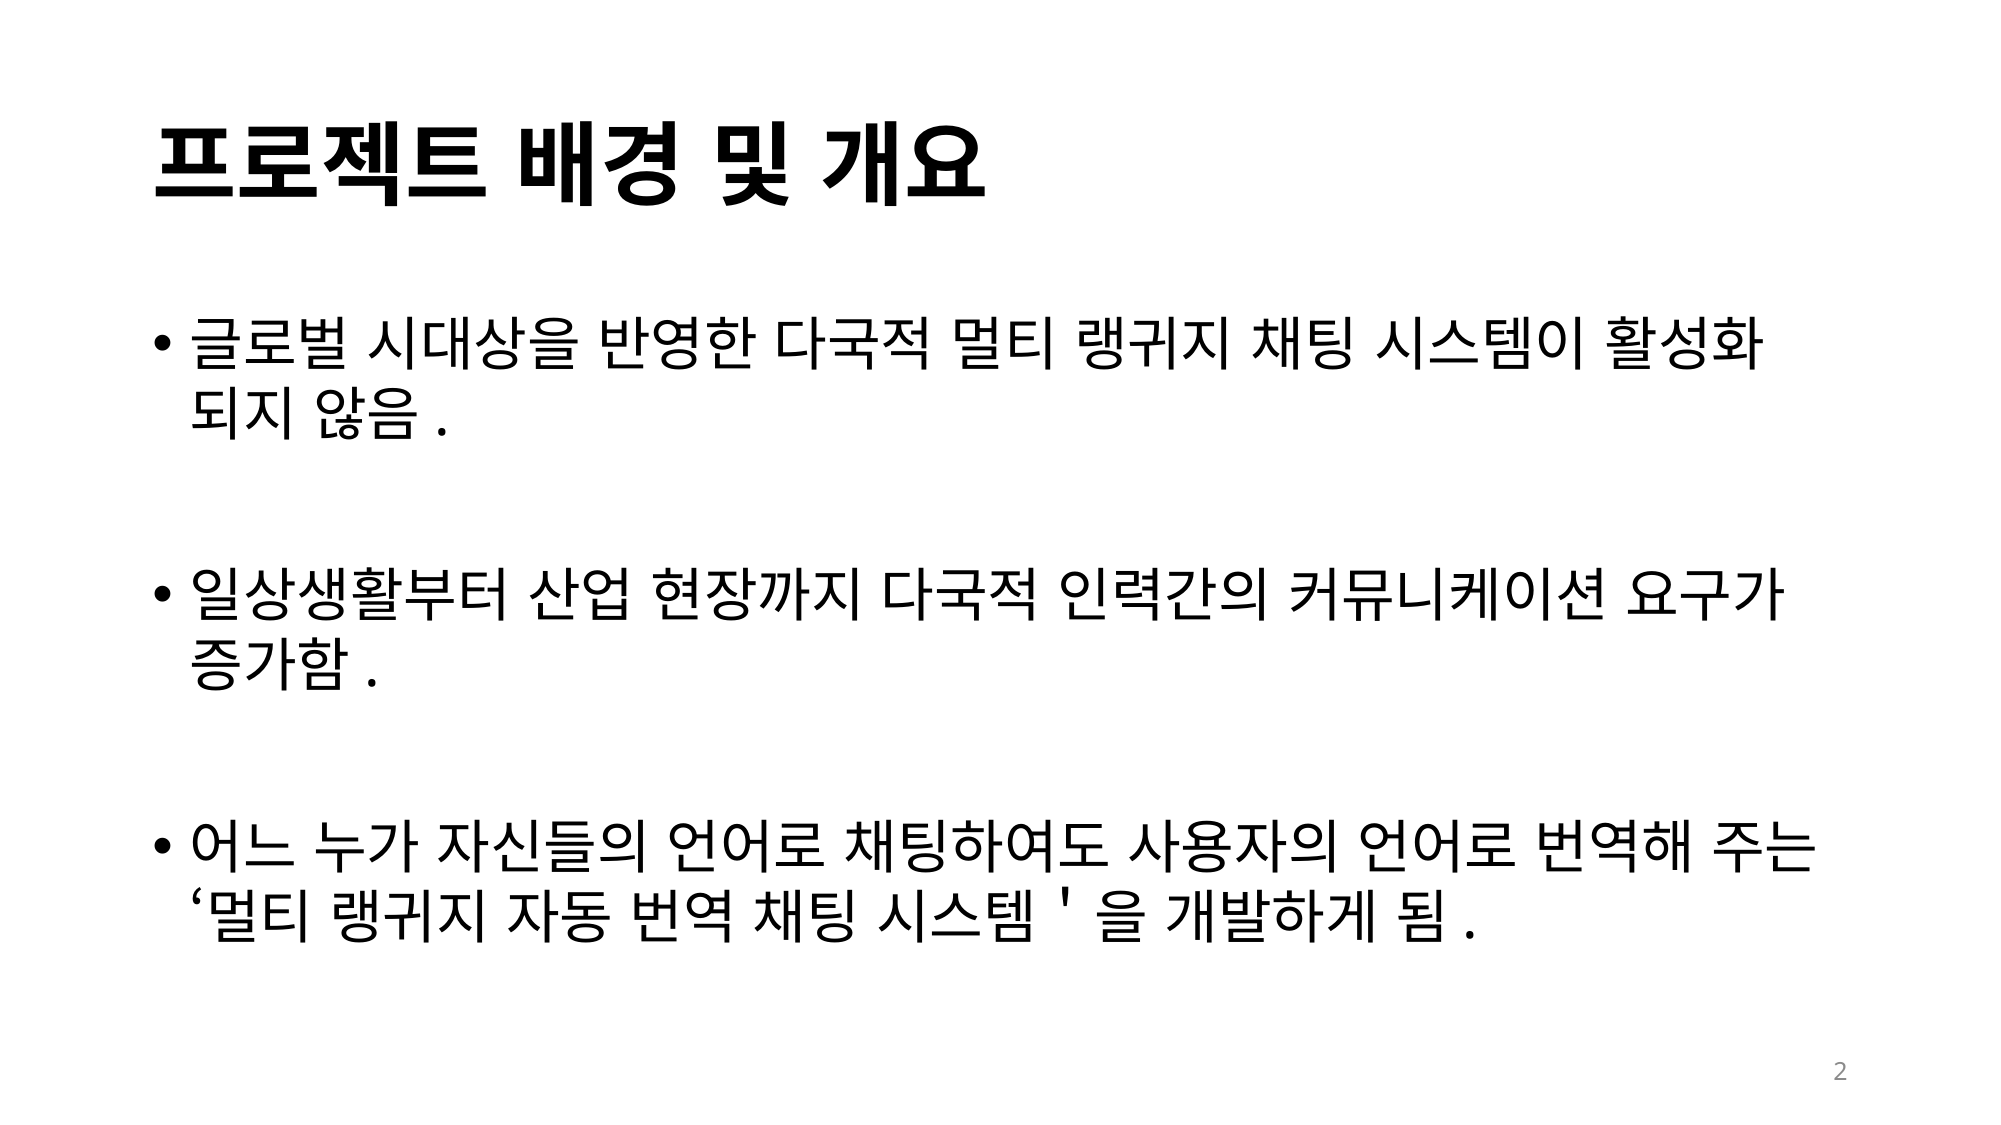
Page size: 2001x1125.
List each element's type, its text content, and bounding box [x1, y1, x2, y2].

slide_number 2 [1412, 1042, 1863, 1103]
list 글로벌 시대상을 반영한 다국적 멀티 랭귀지 채팅 시스템이 활성화 되지 않음. 일상생활부터 산업 현장까지 다국적 인력간의 커뮤니케이션 요구가 증가함. 어느 누가 자신들의 언어로 채팅하여도 사용자의 언어로 번역해 주는 ‘멀티 랭귀지 자동 번역 채팅 시스템＇을 개발하게 됨. [137, 299, 1863, 1014]
title 프로젝트 배경 및 개요 [137, 59, 1863, 278]
